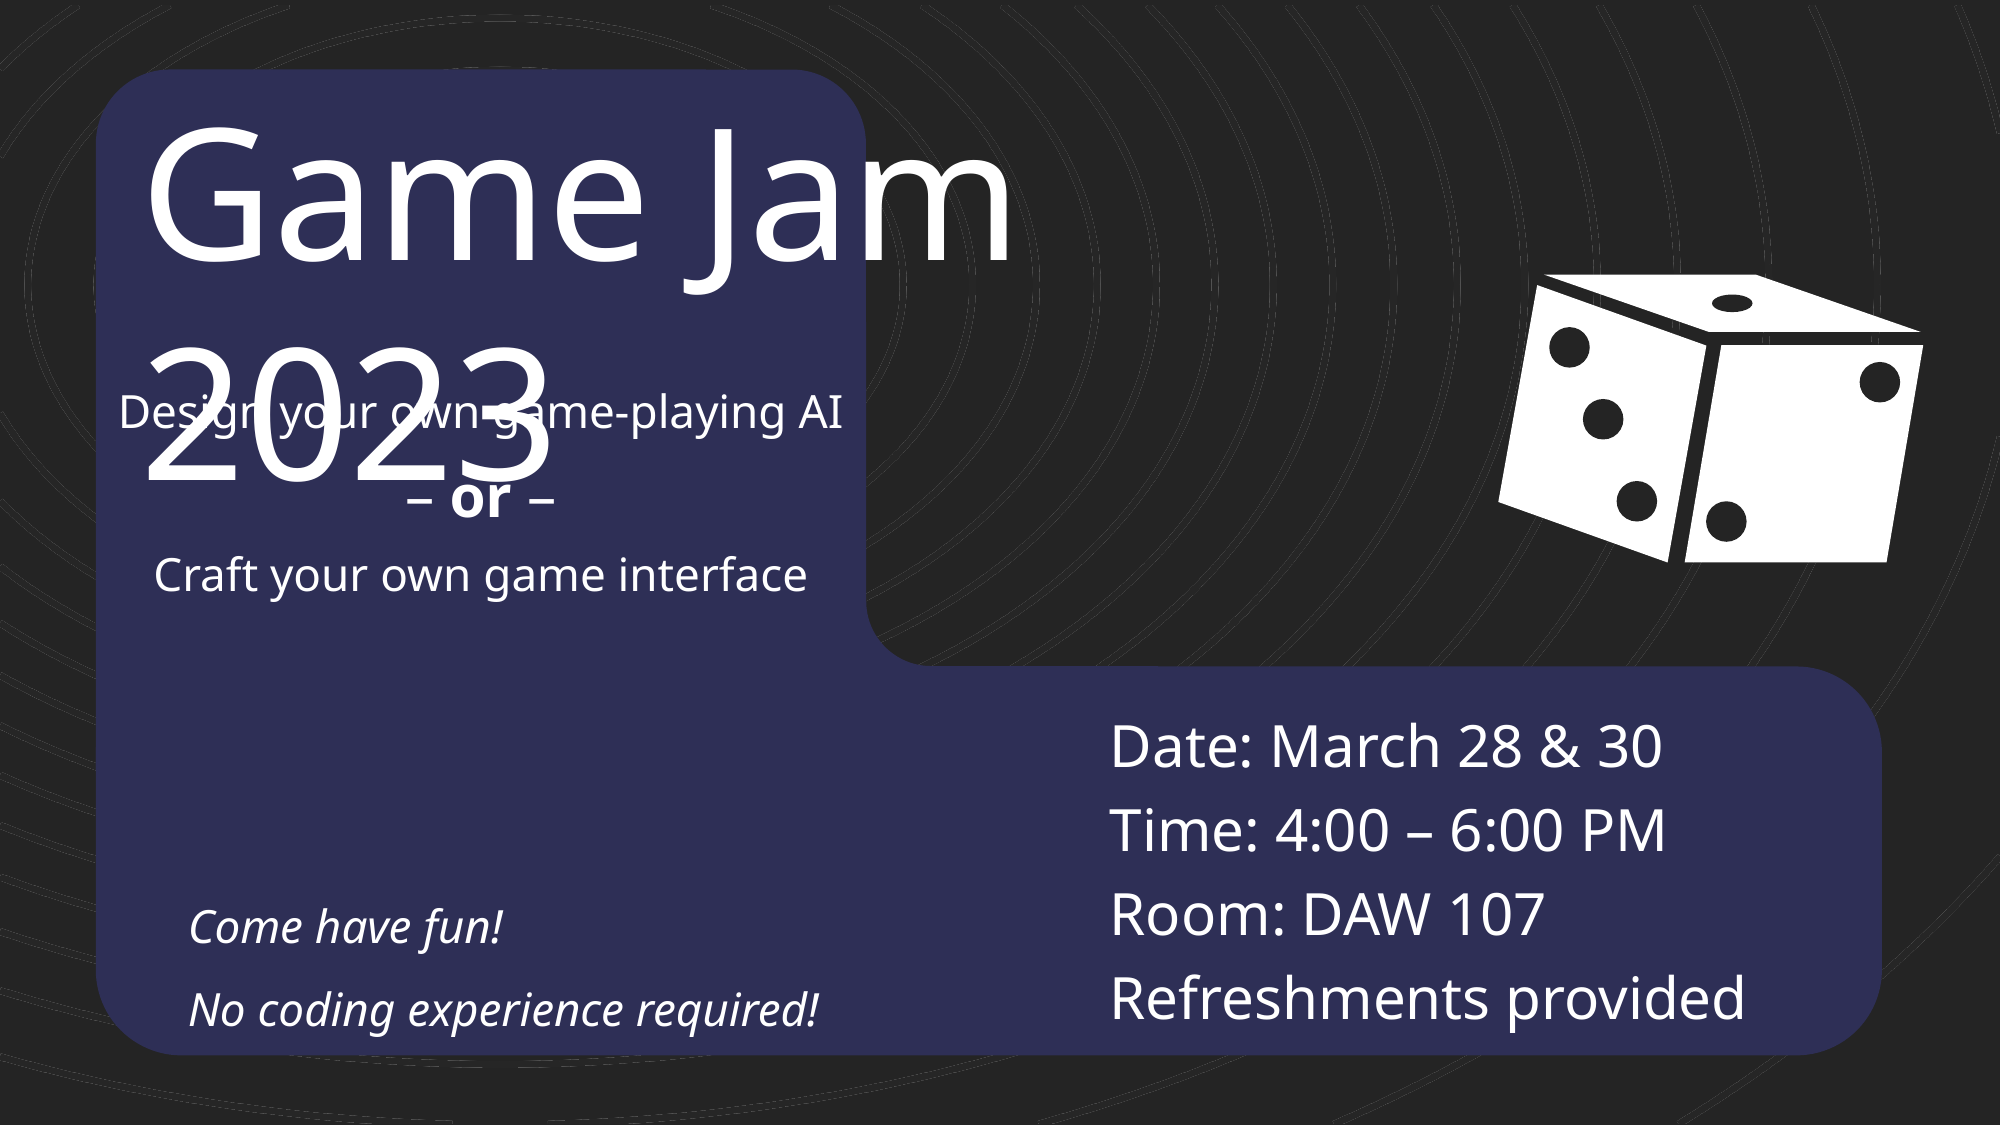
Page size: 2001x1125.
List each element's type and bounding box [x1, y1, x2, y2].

text_box [1494, 274, 1924, 563]
picture [0, 5, 2000, 1124]
text_box [95, 69, 1882, 1056]
